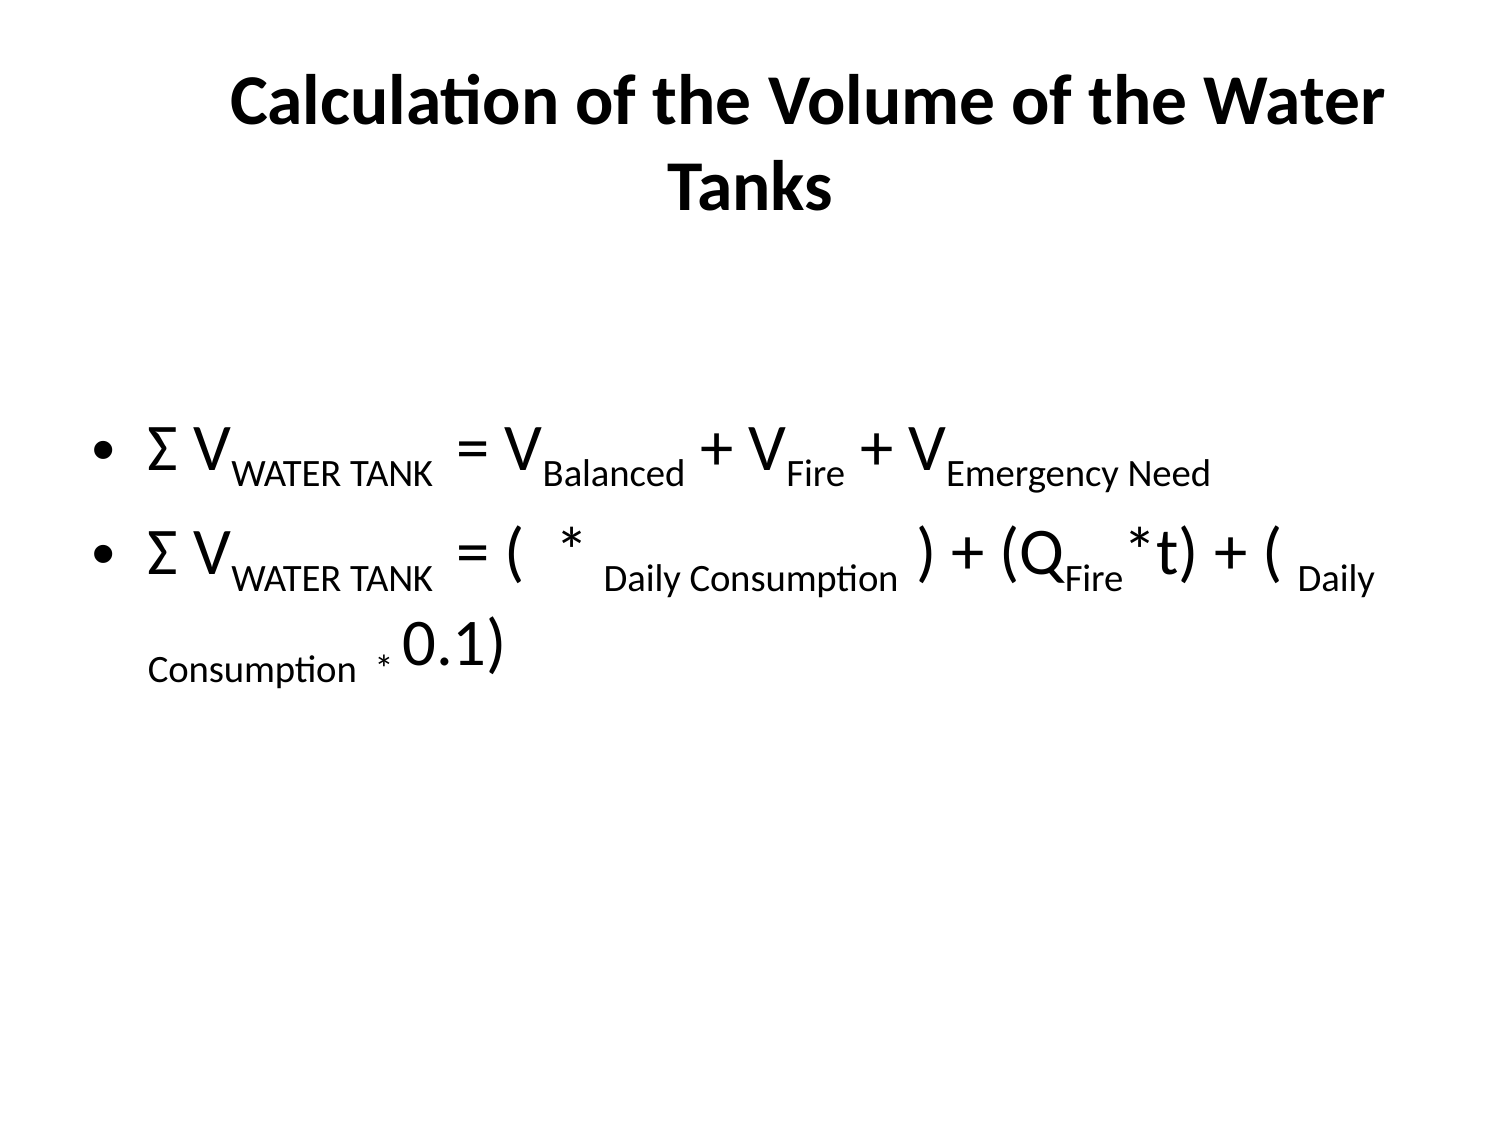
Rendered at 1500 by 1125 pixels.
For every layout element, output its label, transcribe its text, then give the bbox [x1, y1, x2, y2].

title Calculation of the Volume of the Water Tanks [75, 45, 1425, 233]
